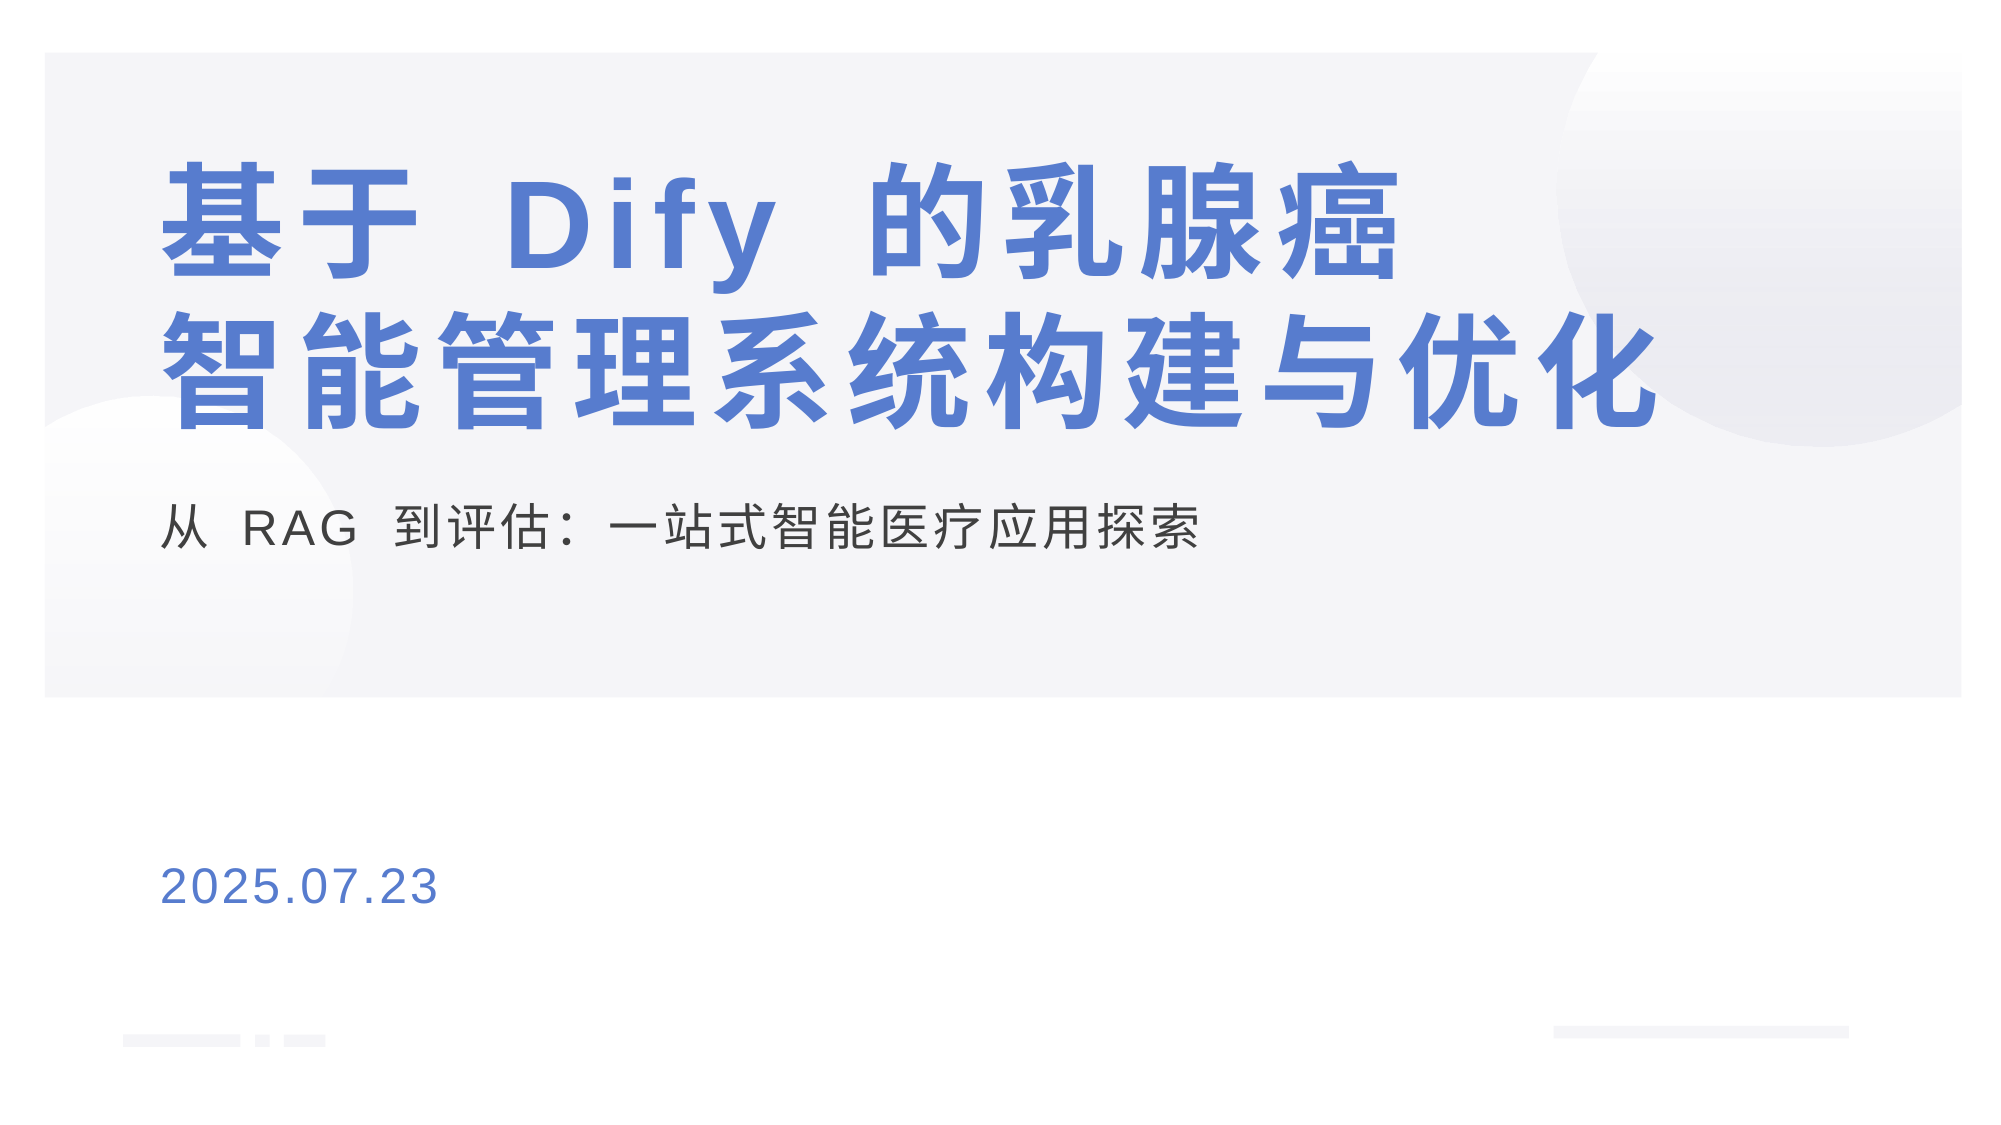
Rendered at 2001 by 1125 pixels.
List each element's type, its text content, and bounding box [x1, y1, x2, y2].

list 2025.07.23 [144, 828, 697, 924]
subtitle 从 RAG 到评估：一站式智能医疗应用探索 [144, 495, 1645, 641]
title 基于 Dify 的乳腺癌 智能管理系统构建与优化 [144, 132, 1744, 444]
